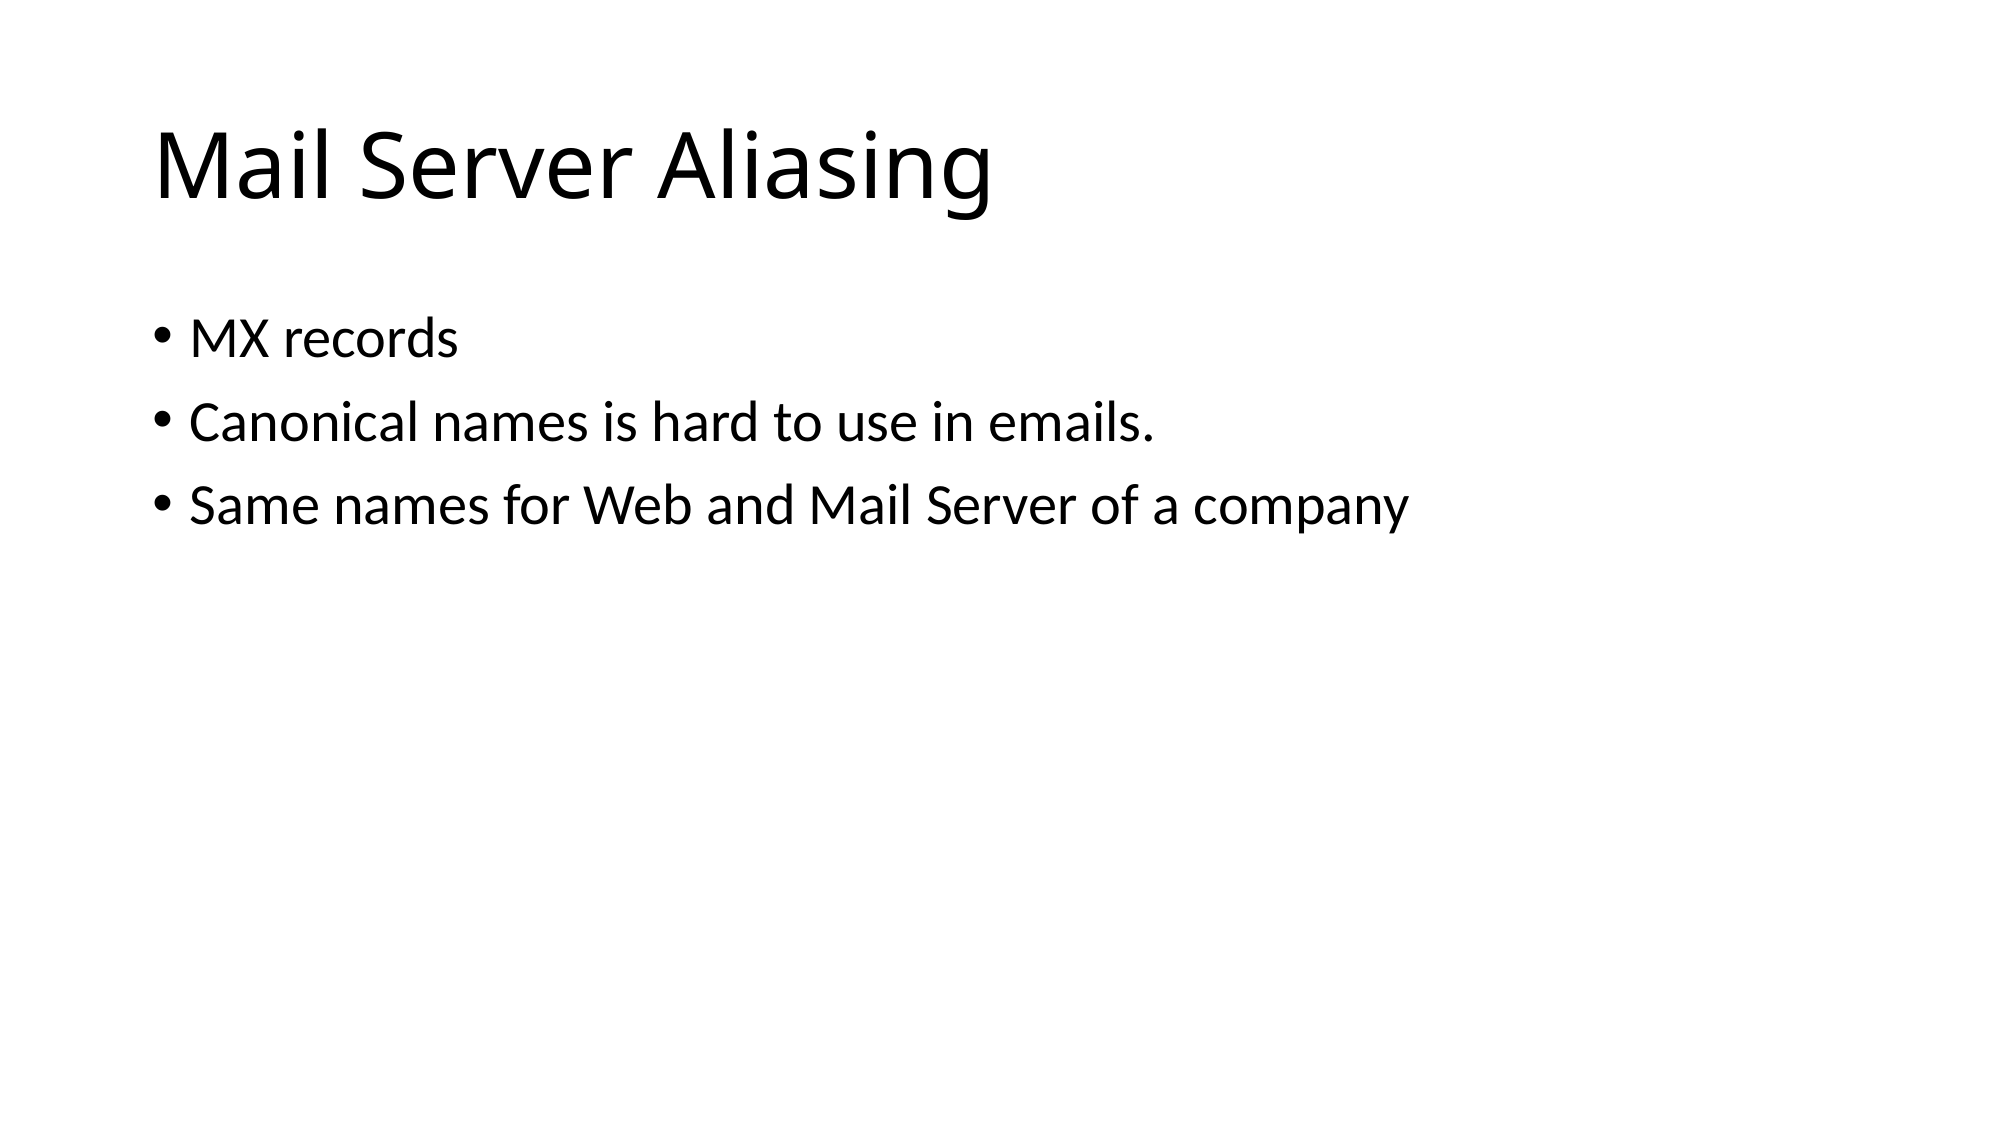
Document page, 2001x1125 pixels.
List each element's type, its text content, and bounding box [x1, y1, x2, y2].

title Mail Server Aliasing [137, 59, 1863, 278]
list MX records Canonical names is hard to use in emails. Same names for Web and Mail Server of a company [137, 299, 1863, 1014]
